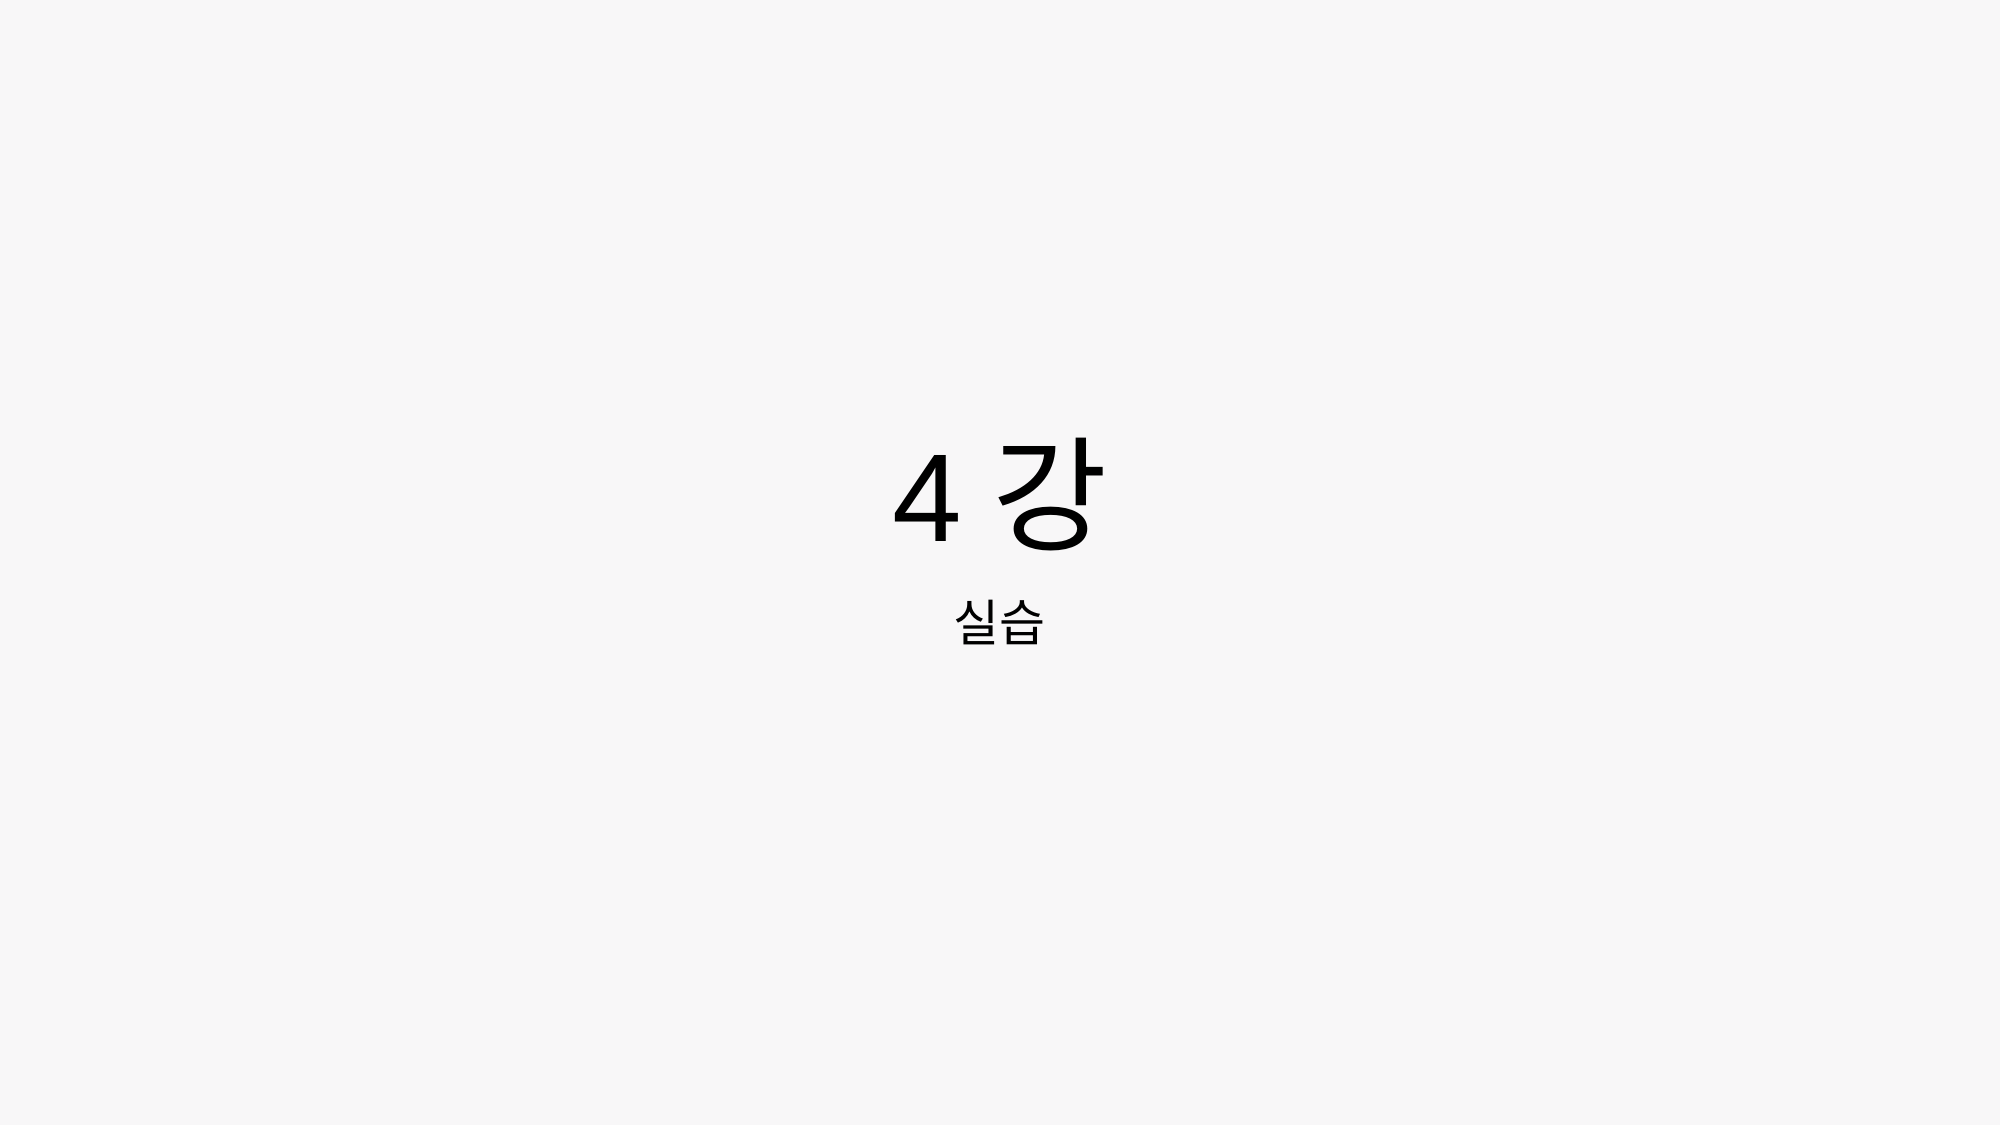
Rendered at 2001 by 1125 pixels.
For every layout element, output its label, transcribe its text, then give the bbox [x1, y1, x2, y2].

title 4강 [249, 184, 1750, 576]
subtitle 실습 [249, 590, 1750, 863]
